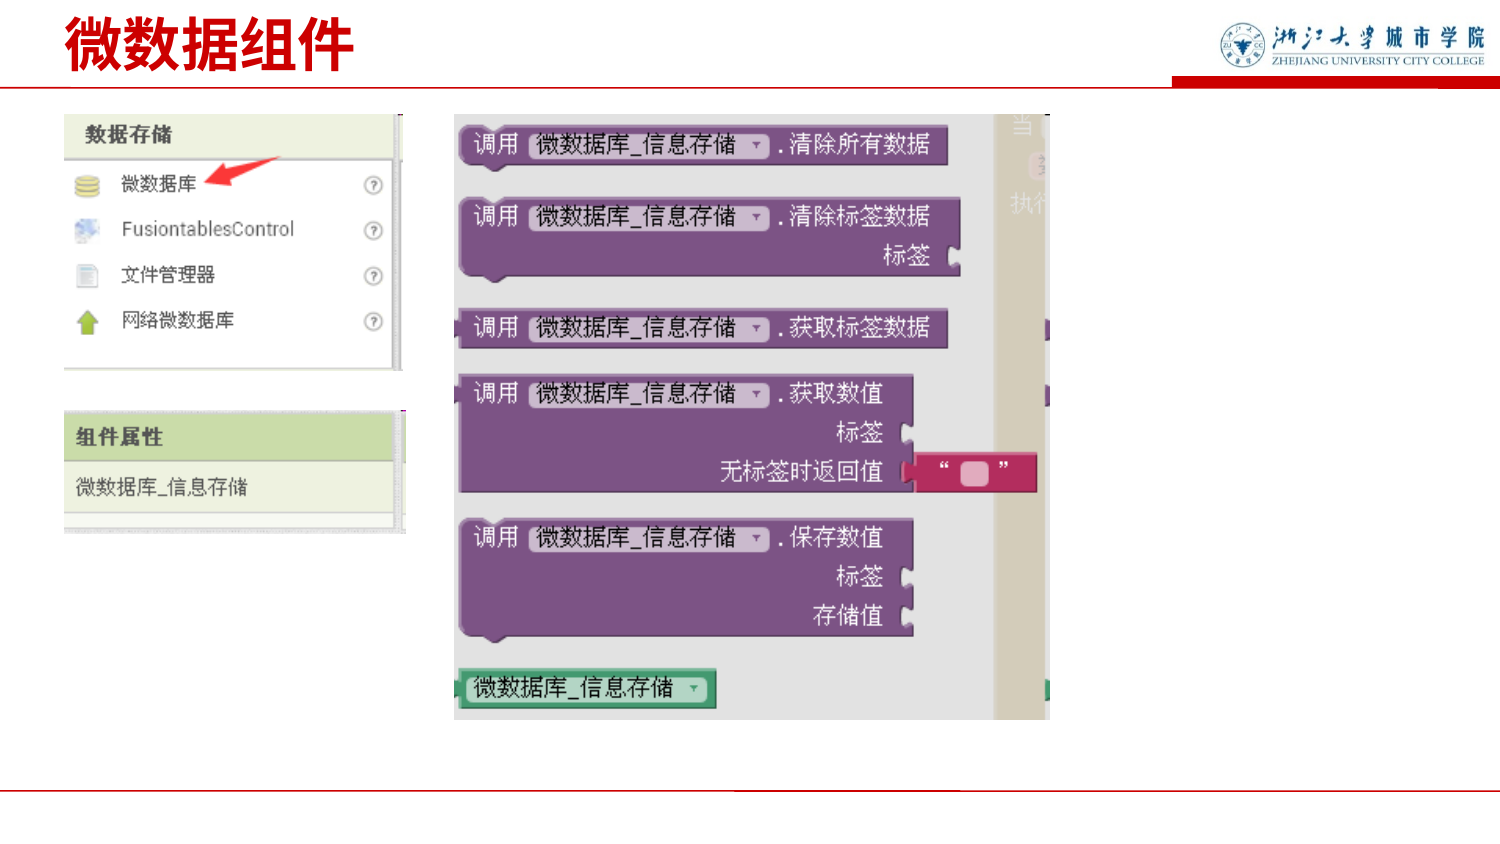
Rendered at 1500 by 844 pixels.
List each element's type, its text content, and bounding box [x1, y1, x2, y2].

picture [454, 114, 1051, 720]
picture [64, 114, 403, 372]
picture [1210, 5, 1497, 73]
title 微数据组件 [49, 7, 1400, 80]
picture [64, 409, 406, 534]
